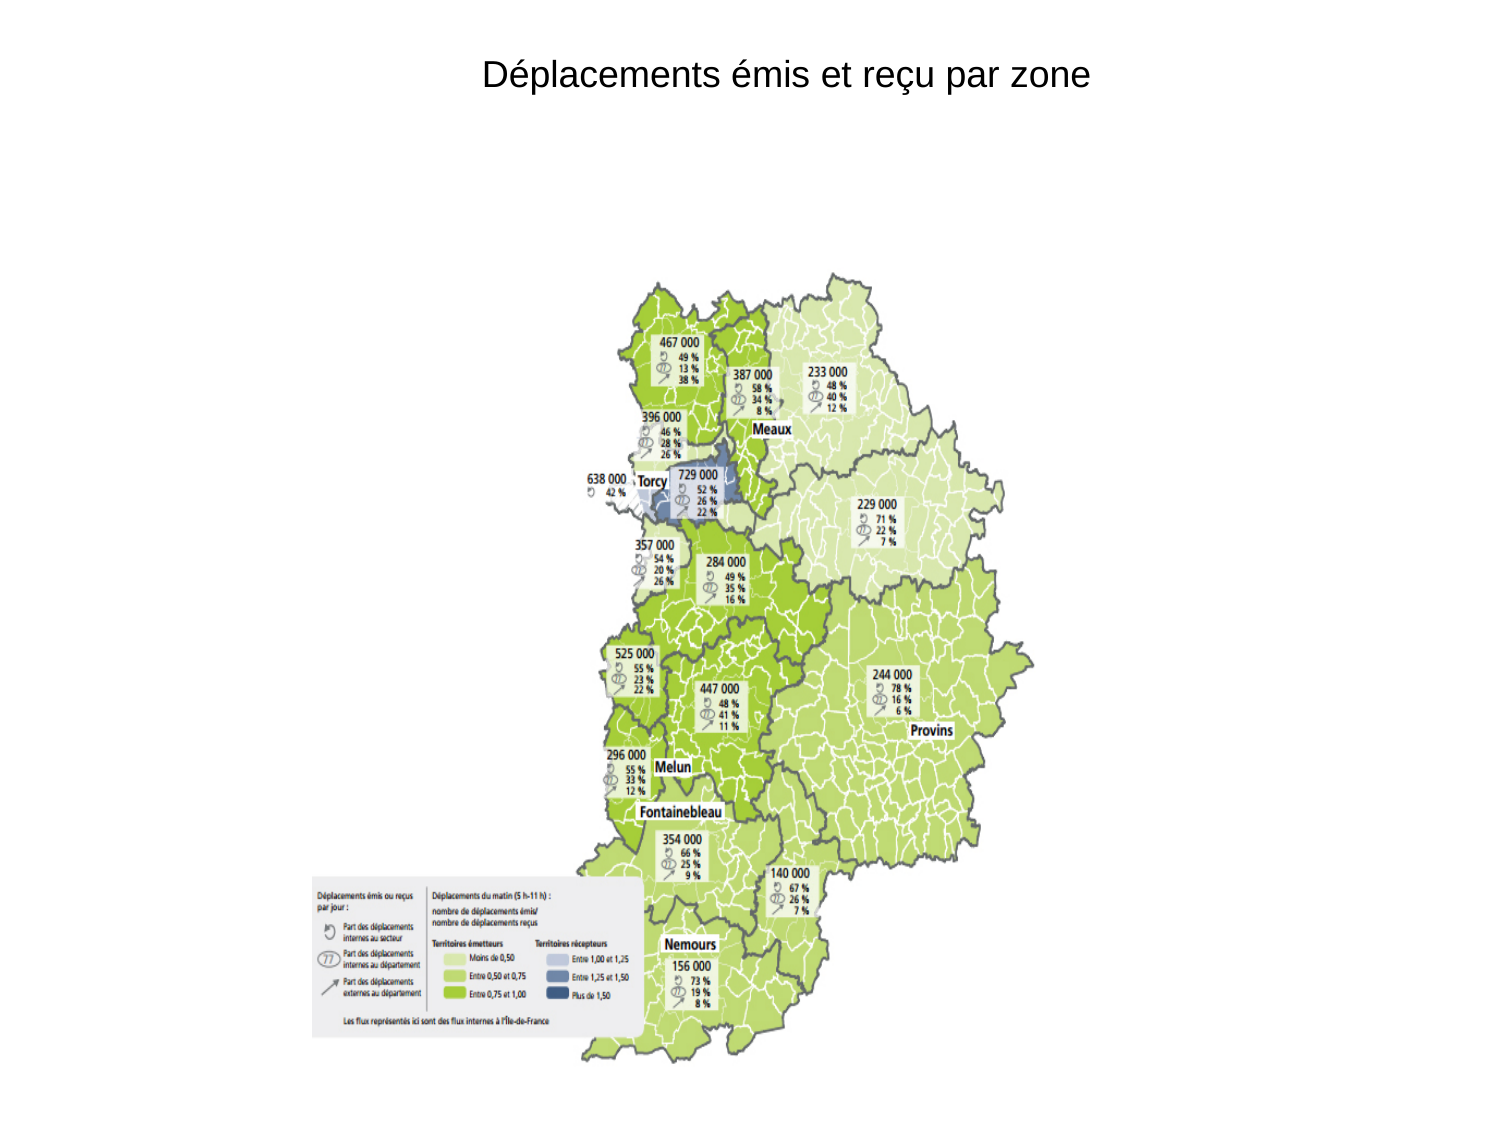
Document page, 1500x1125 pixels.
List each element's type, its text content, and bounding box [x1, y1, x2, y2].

text_box Déplacements émis et reçu par zone [467, 42, 1107, 103]
picture [312, 266, 1044, 1079]
